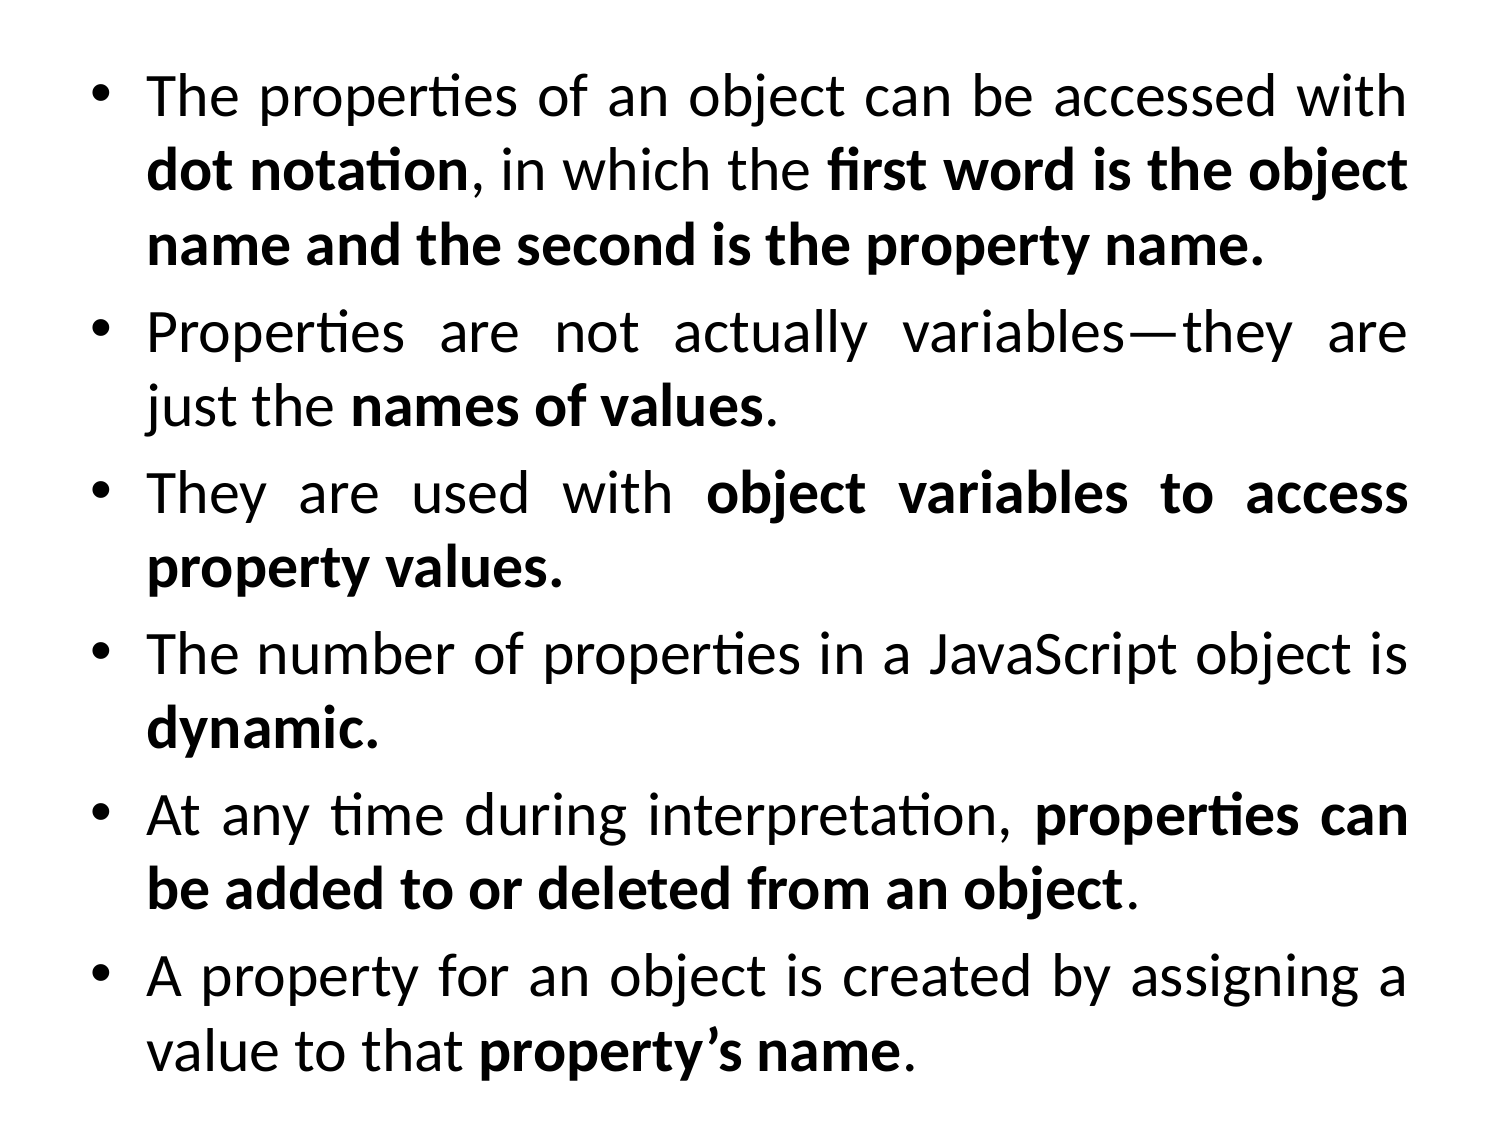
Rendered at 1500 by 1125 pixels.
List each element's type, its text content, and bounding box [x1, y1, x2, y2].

list The properties of an object can be accessed with dot notation, in which the first word is the object name and the second is the property name. Properties are not actually variables—they are just the names of values. They are used with object variables to access property values. The number of properties in a JavaScript object is dynamic. At any time during interpretation, properties can be added to or deleted from an object. A property for an object is created by assigning a value to that property’s name. [75, 46, 1425, 1125]
